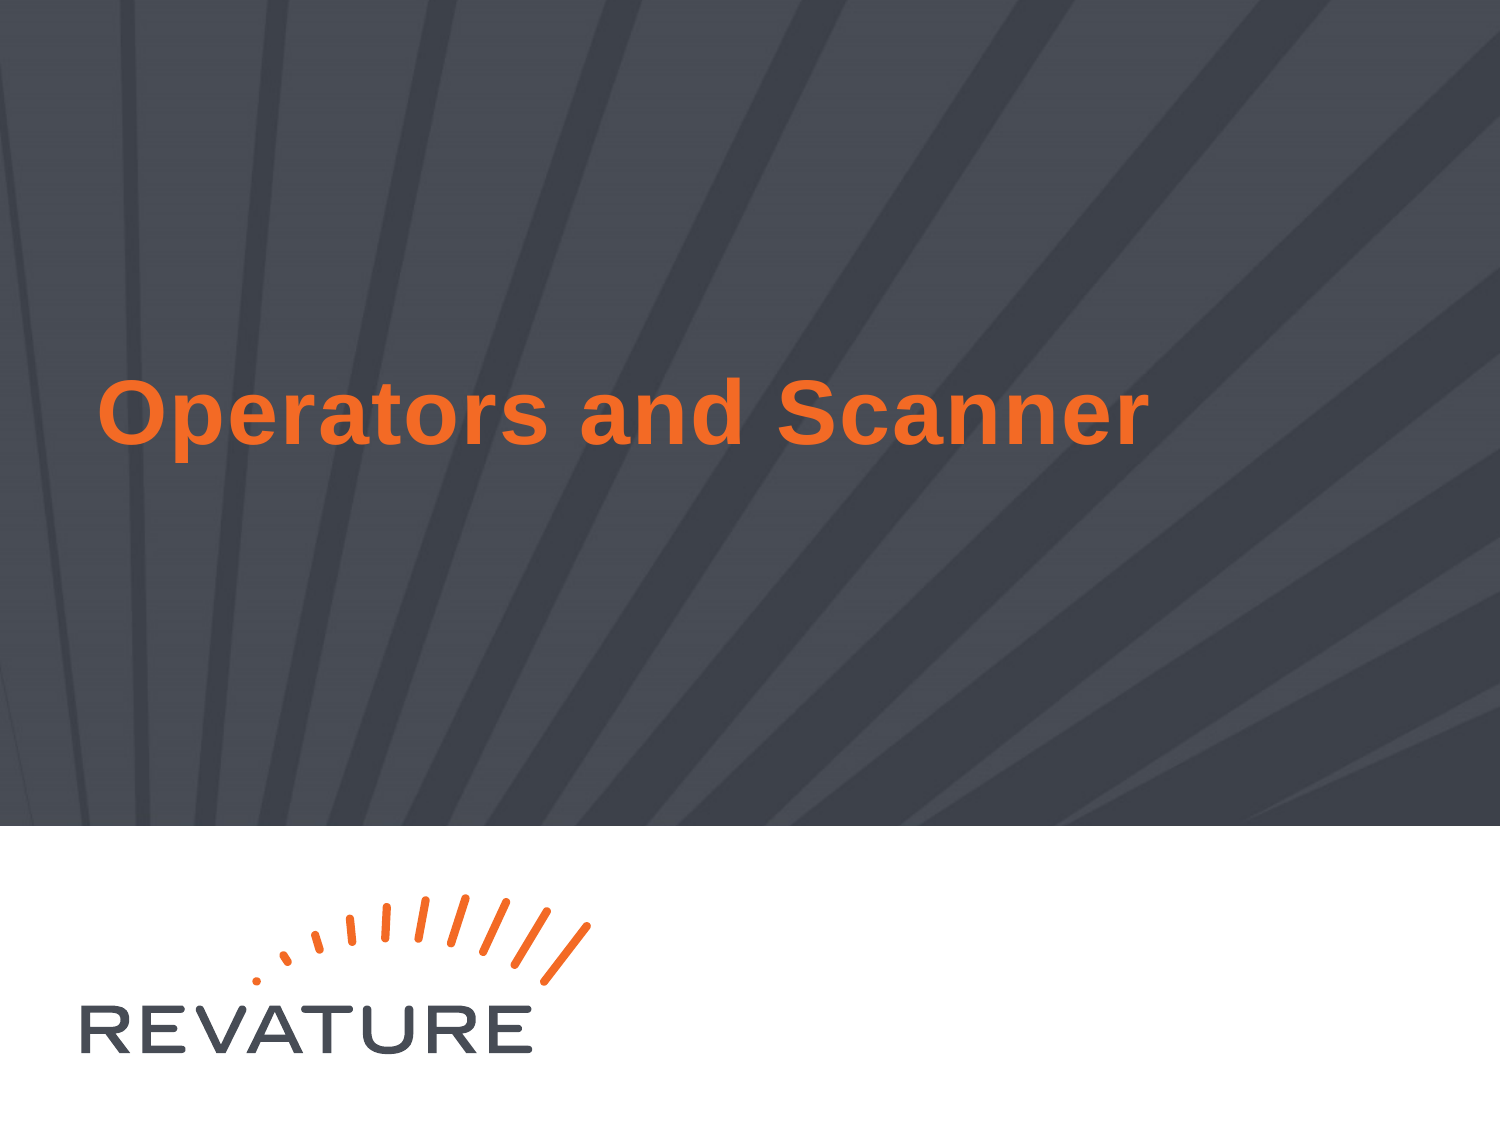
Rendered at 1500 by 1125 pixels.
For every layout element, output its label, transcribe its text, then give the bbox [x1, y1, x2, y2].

picture [0, 0, 1500, 826]
title Operators and Scanner [81, 52, 1198, 470]
